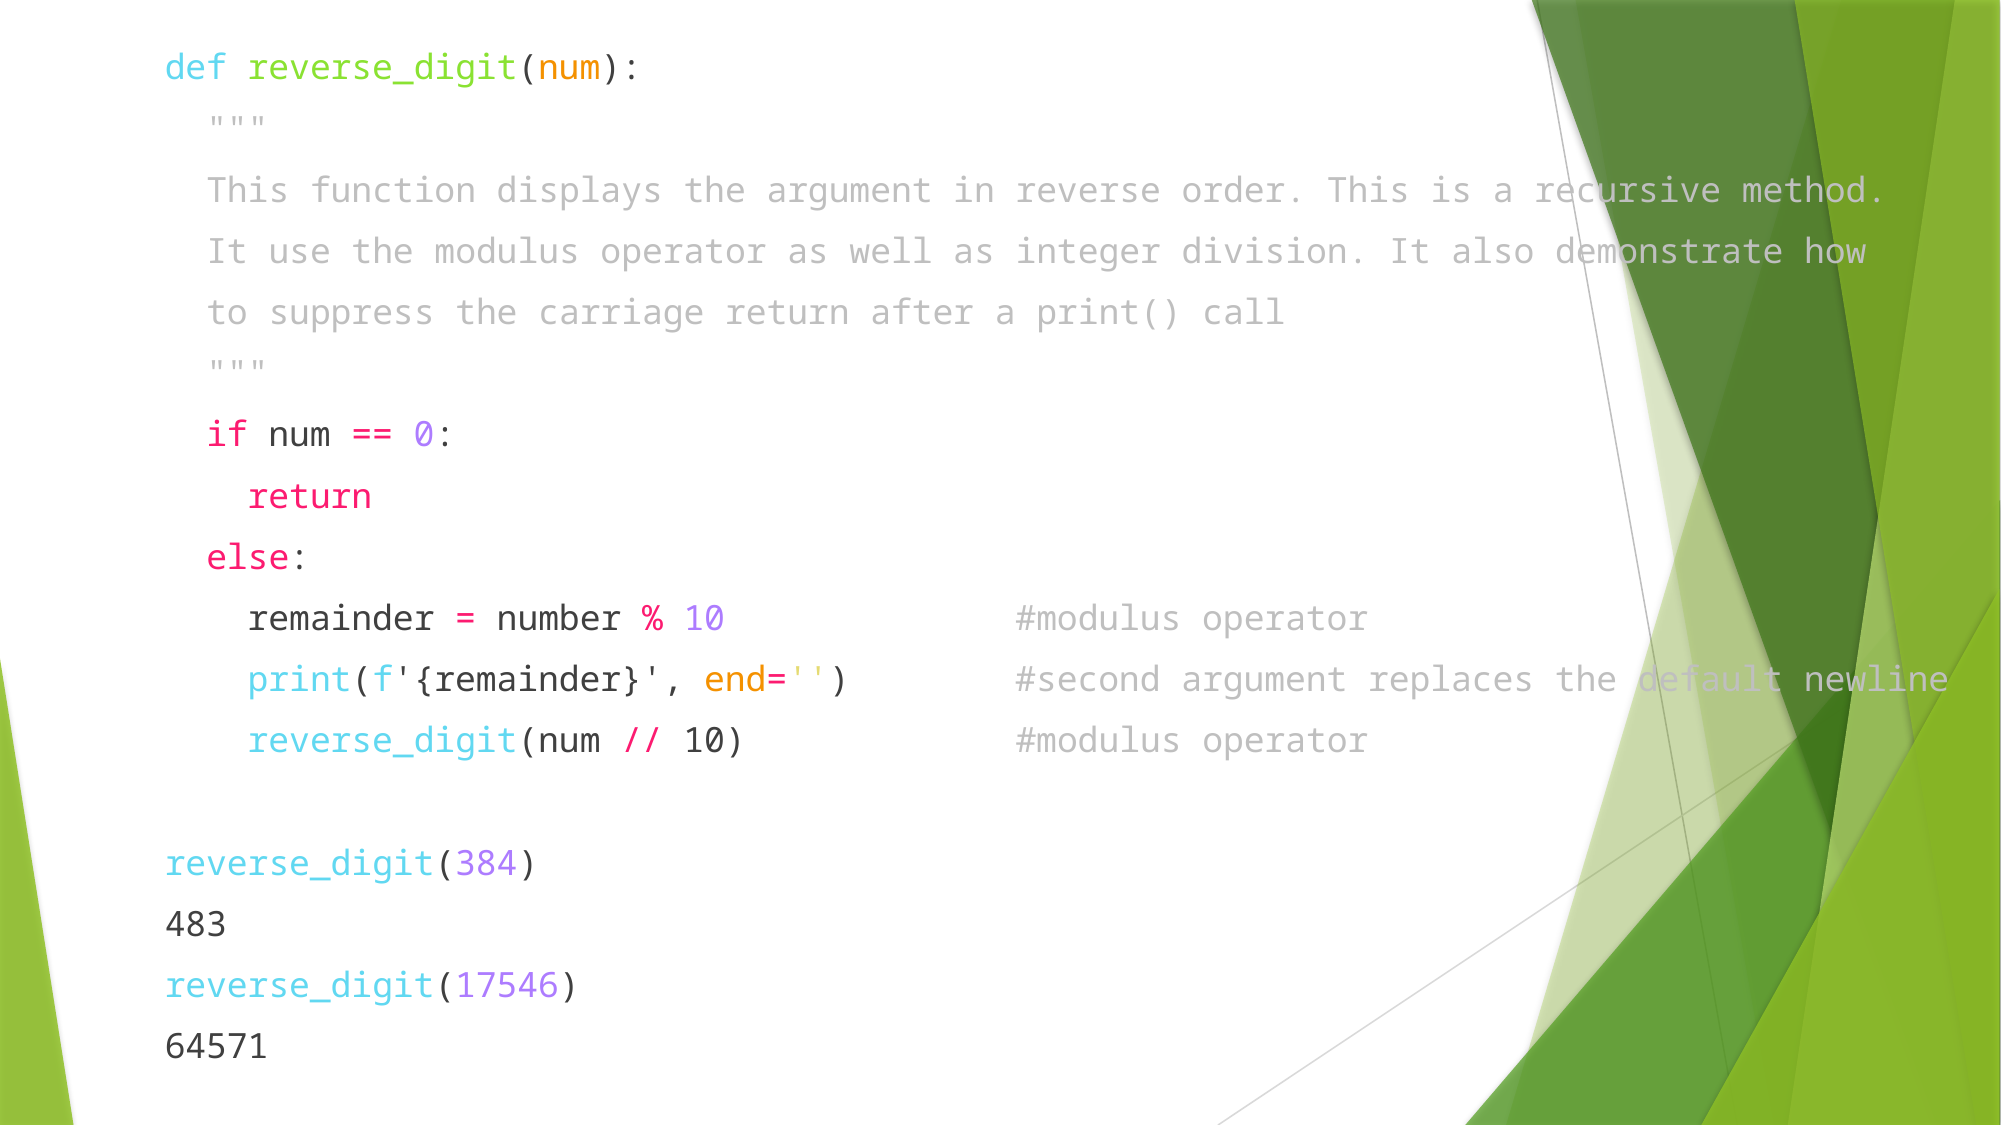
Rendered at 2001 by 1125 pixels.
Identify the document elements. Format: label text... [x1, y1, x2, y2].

list def reverse_digit(num): """ This function displays the argument in reverse order. This is a recursive method. It use the modulus operator as well as integer division. It also demonstrate how to suppress the carriage return after a print() call """ if num == 0: return else: remainder = number % 10 #modulus operator print(f'{remainder}', end='') #second argument replaces the default newline reverse_digit(num // 10) #modulus operator reverse_digit(384) 483 reverse_digit(17546) 64571 [150, 37, 2000, 1100]
